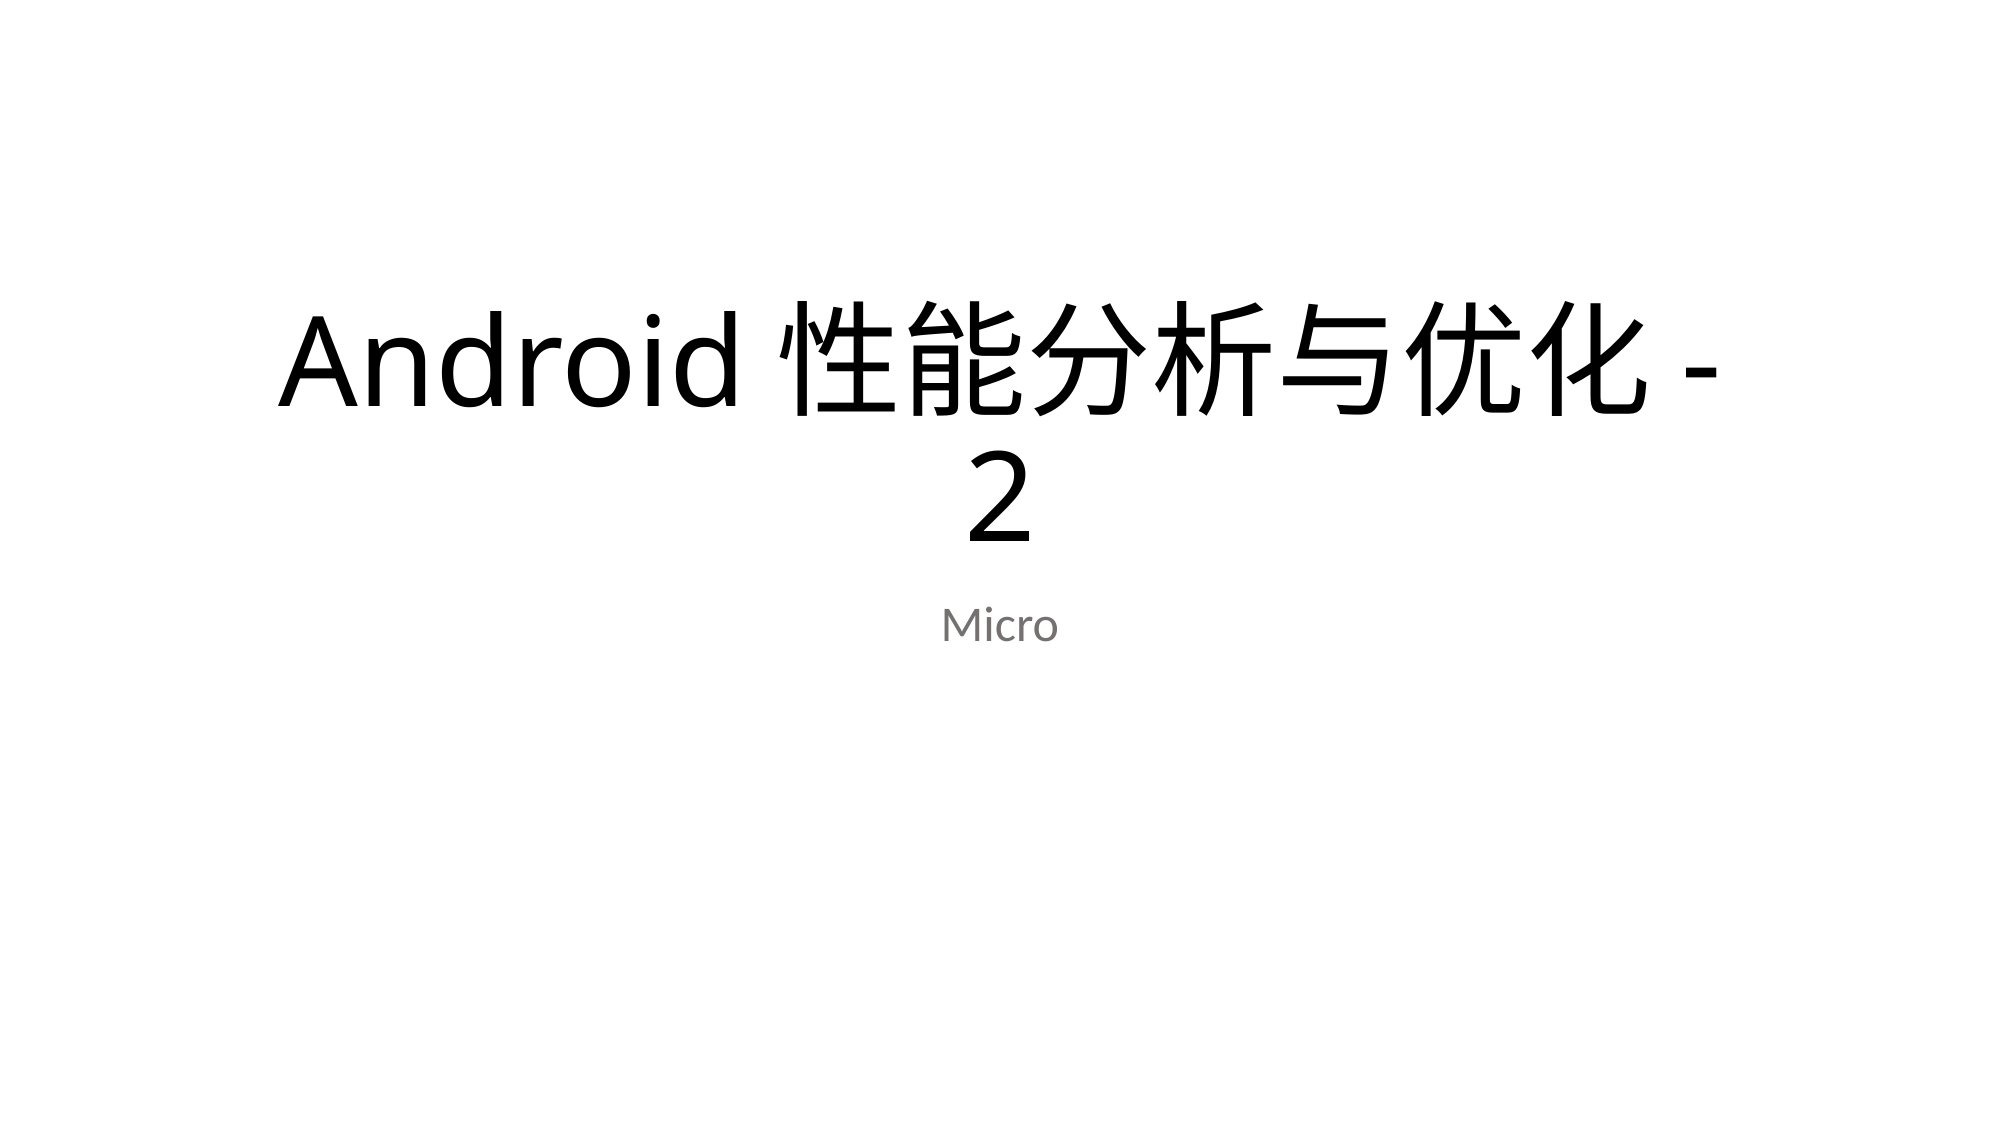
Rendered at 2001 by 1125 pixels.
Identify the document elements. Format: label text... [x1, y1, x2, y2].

subtitle Micro [249, 590, 1750, 863]
title Android性能分析与优化-2 [249, 184, 1750, 576]
